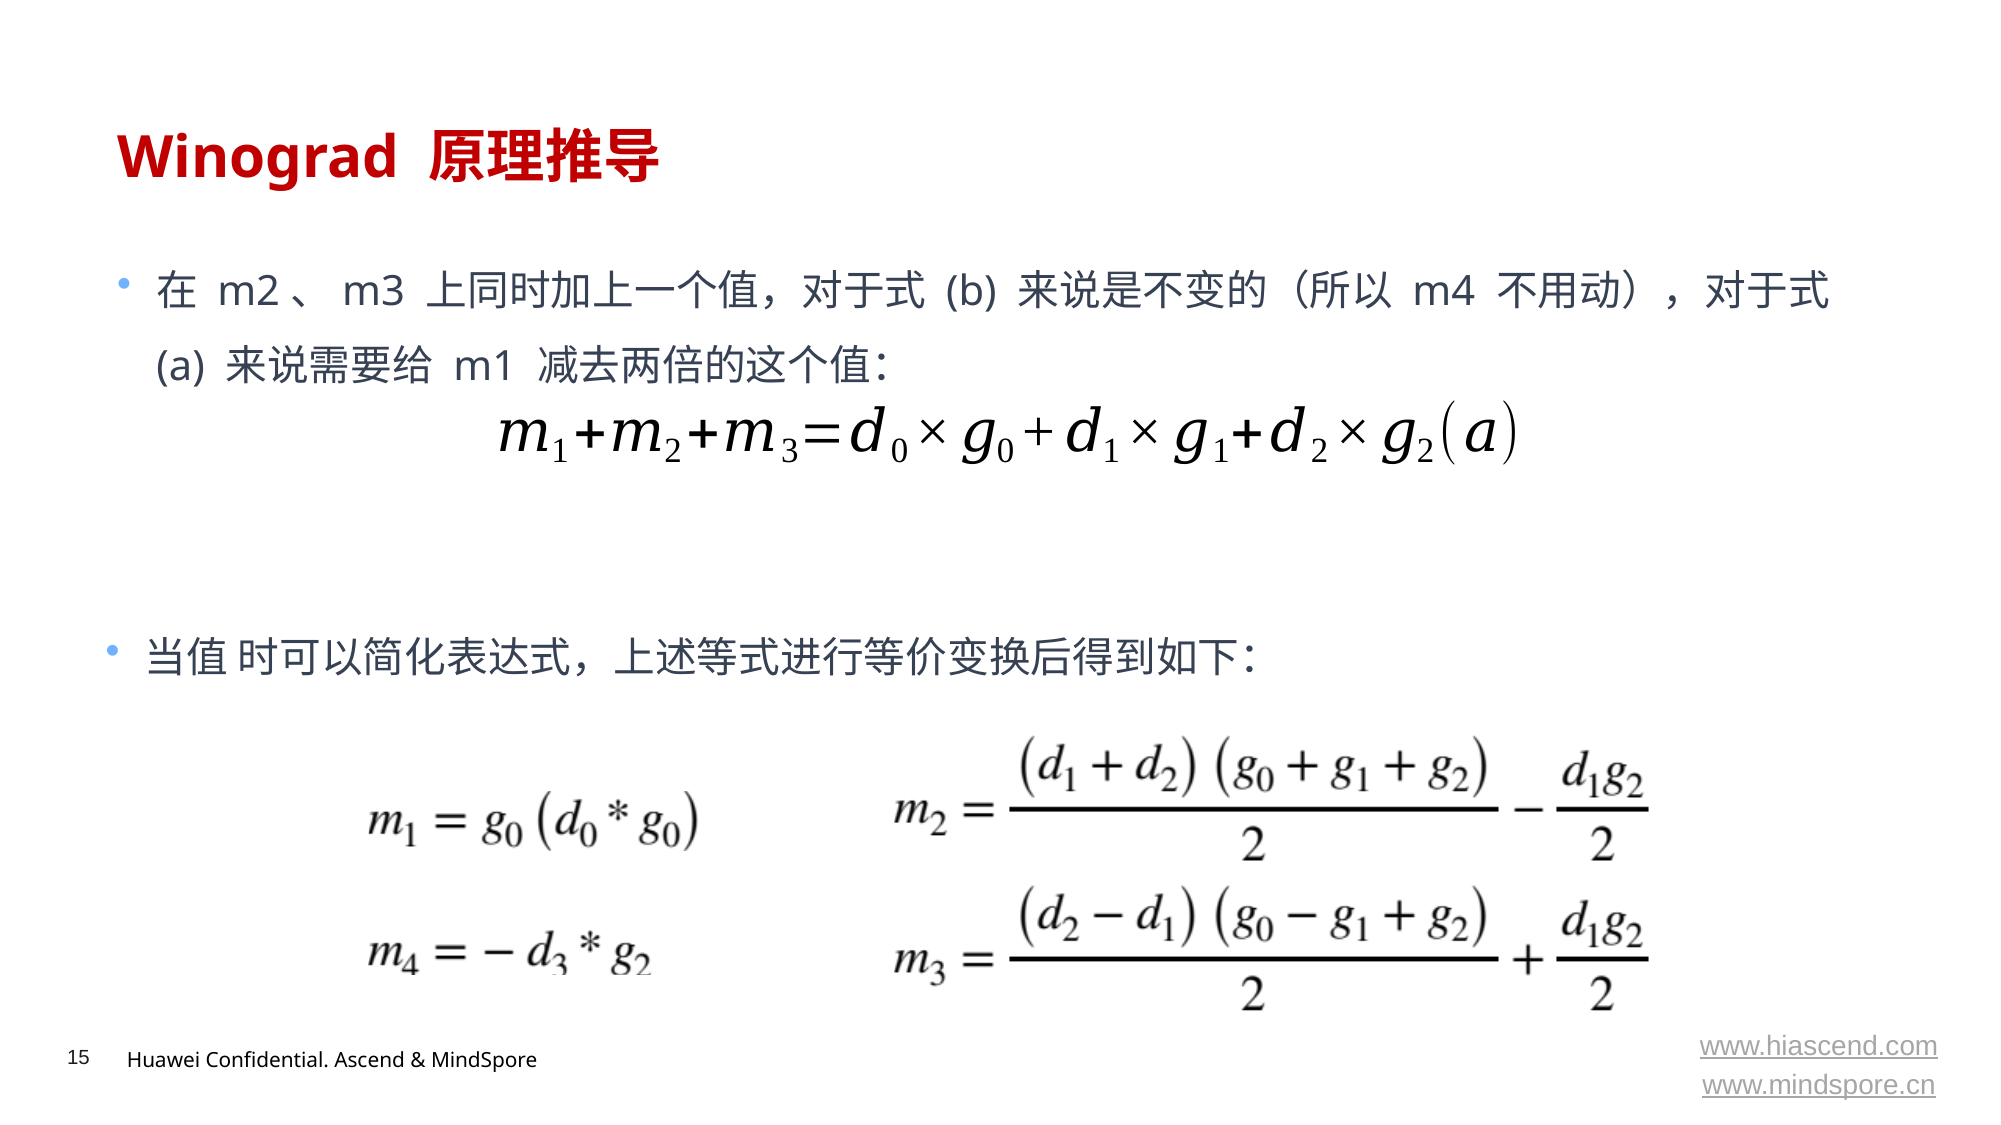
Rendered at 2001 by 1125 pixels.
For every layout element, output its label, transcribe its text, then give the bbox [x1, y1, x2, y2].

list 在 m2、m3 上同时加上一个值，对于式 (b) 来说是不变的（所以 m4 不用动），对于式 (a) 来说需要给 m1 减去两倍的这个值： [102, 231, 1901, 395]
picture [362, 920, 707, 980]
picture [359, 790, 704, 851]
title Winograd 原理推导 [102, 111, 1901, 209]
picture [893, 724, 1651, 1015]
